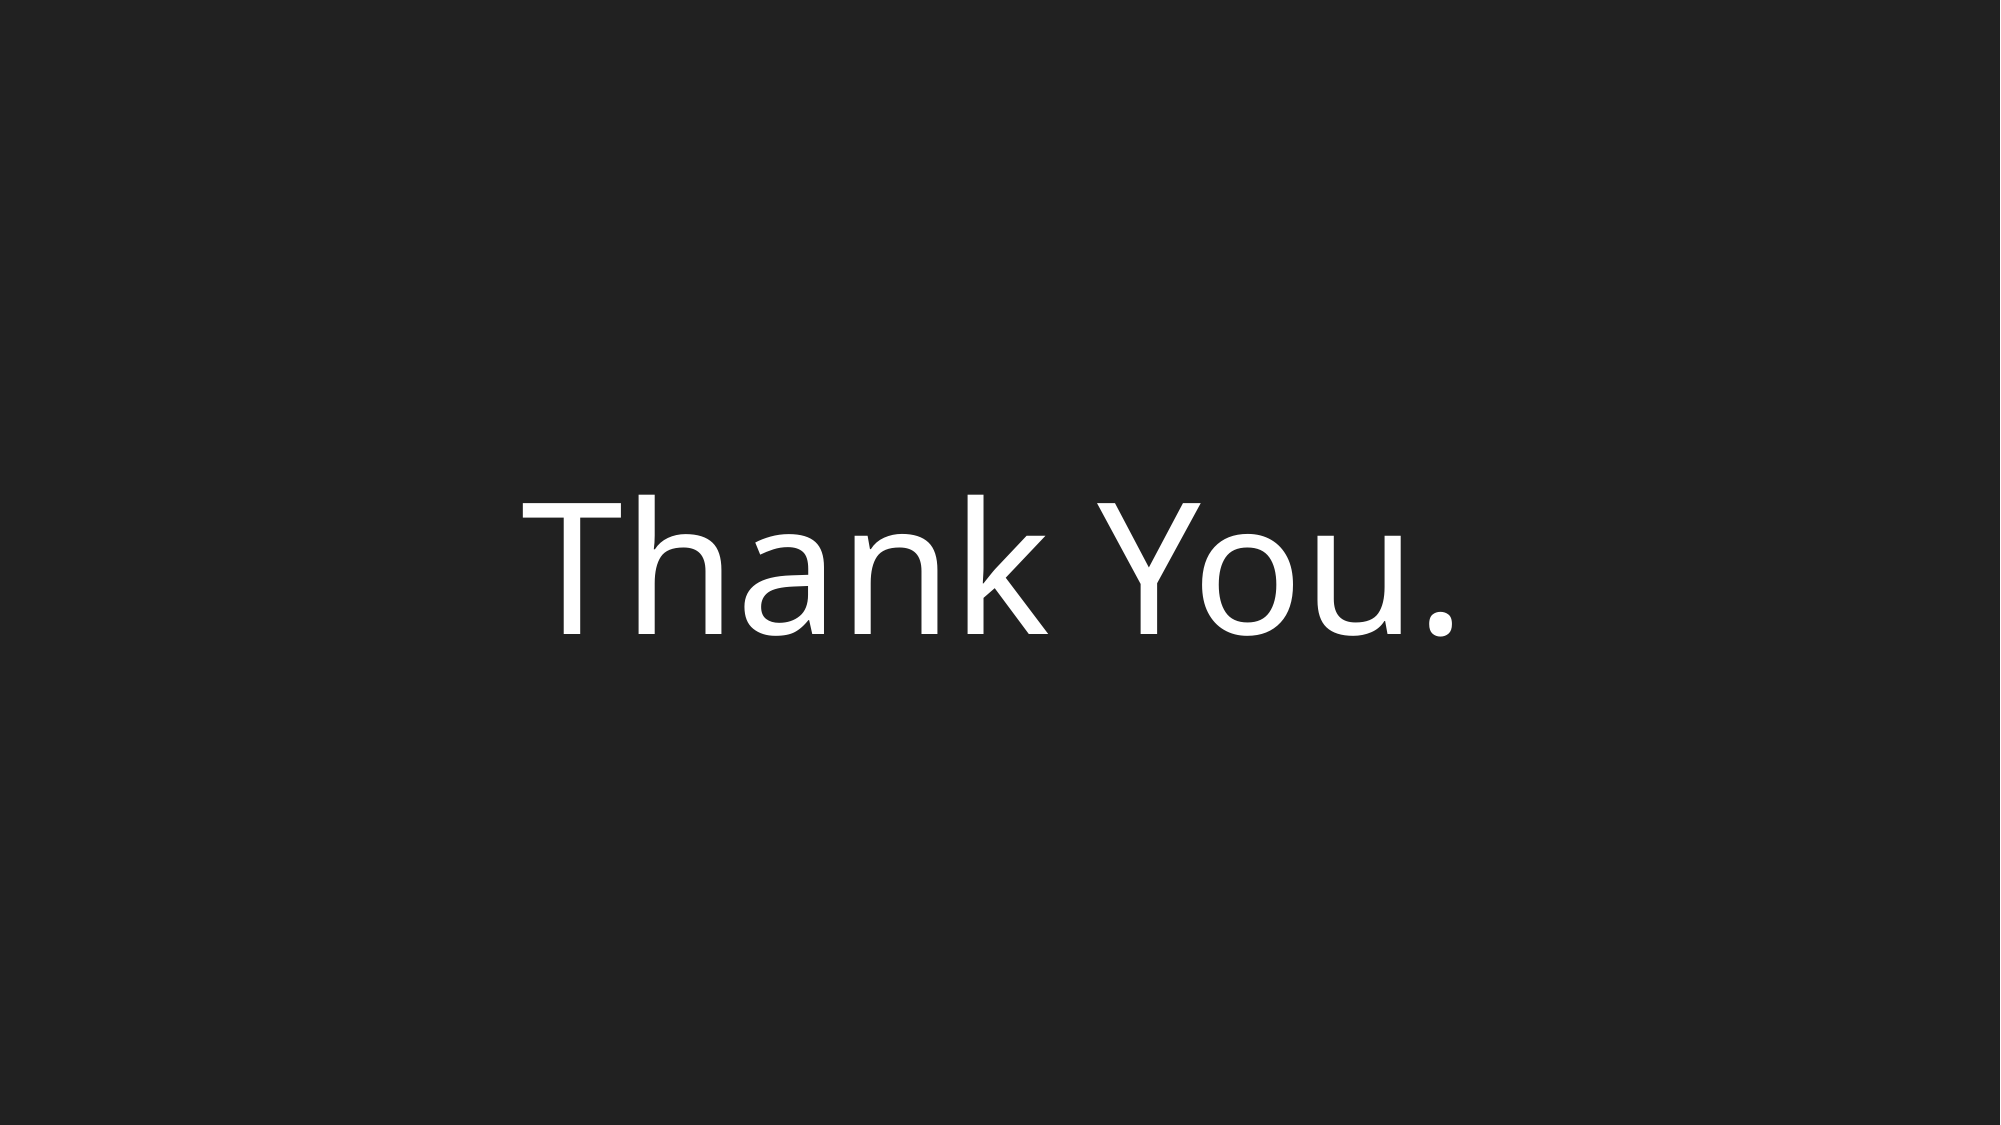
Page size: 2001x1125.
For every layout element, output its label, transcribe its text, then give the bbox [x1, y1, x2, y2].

text_box Thank You. [506, 443, 1730, 679]
